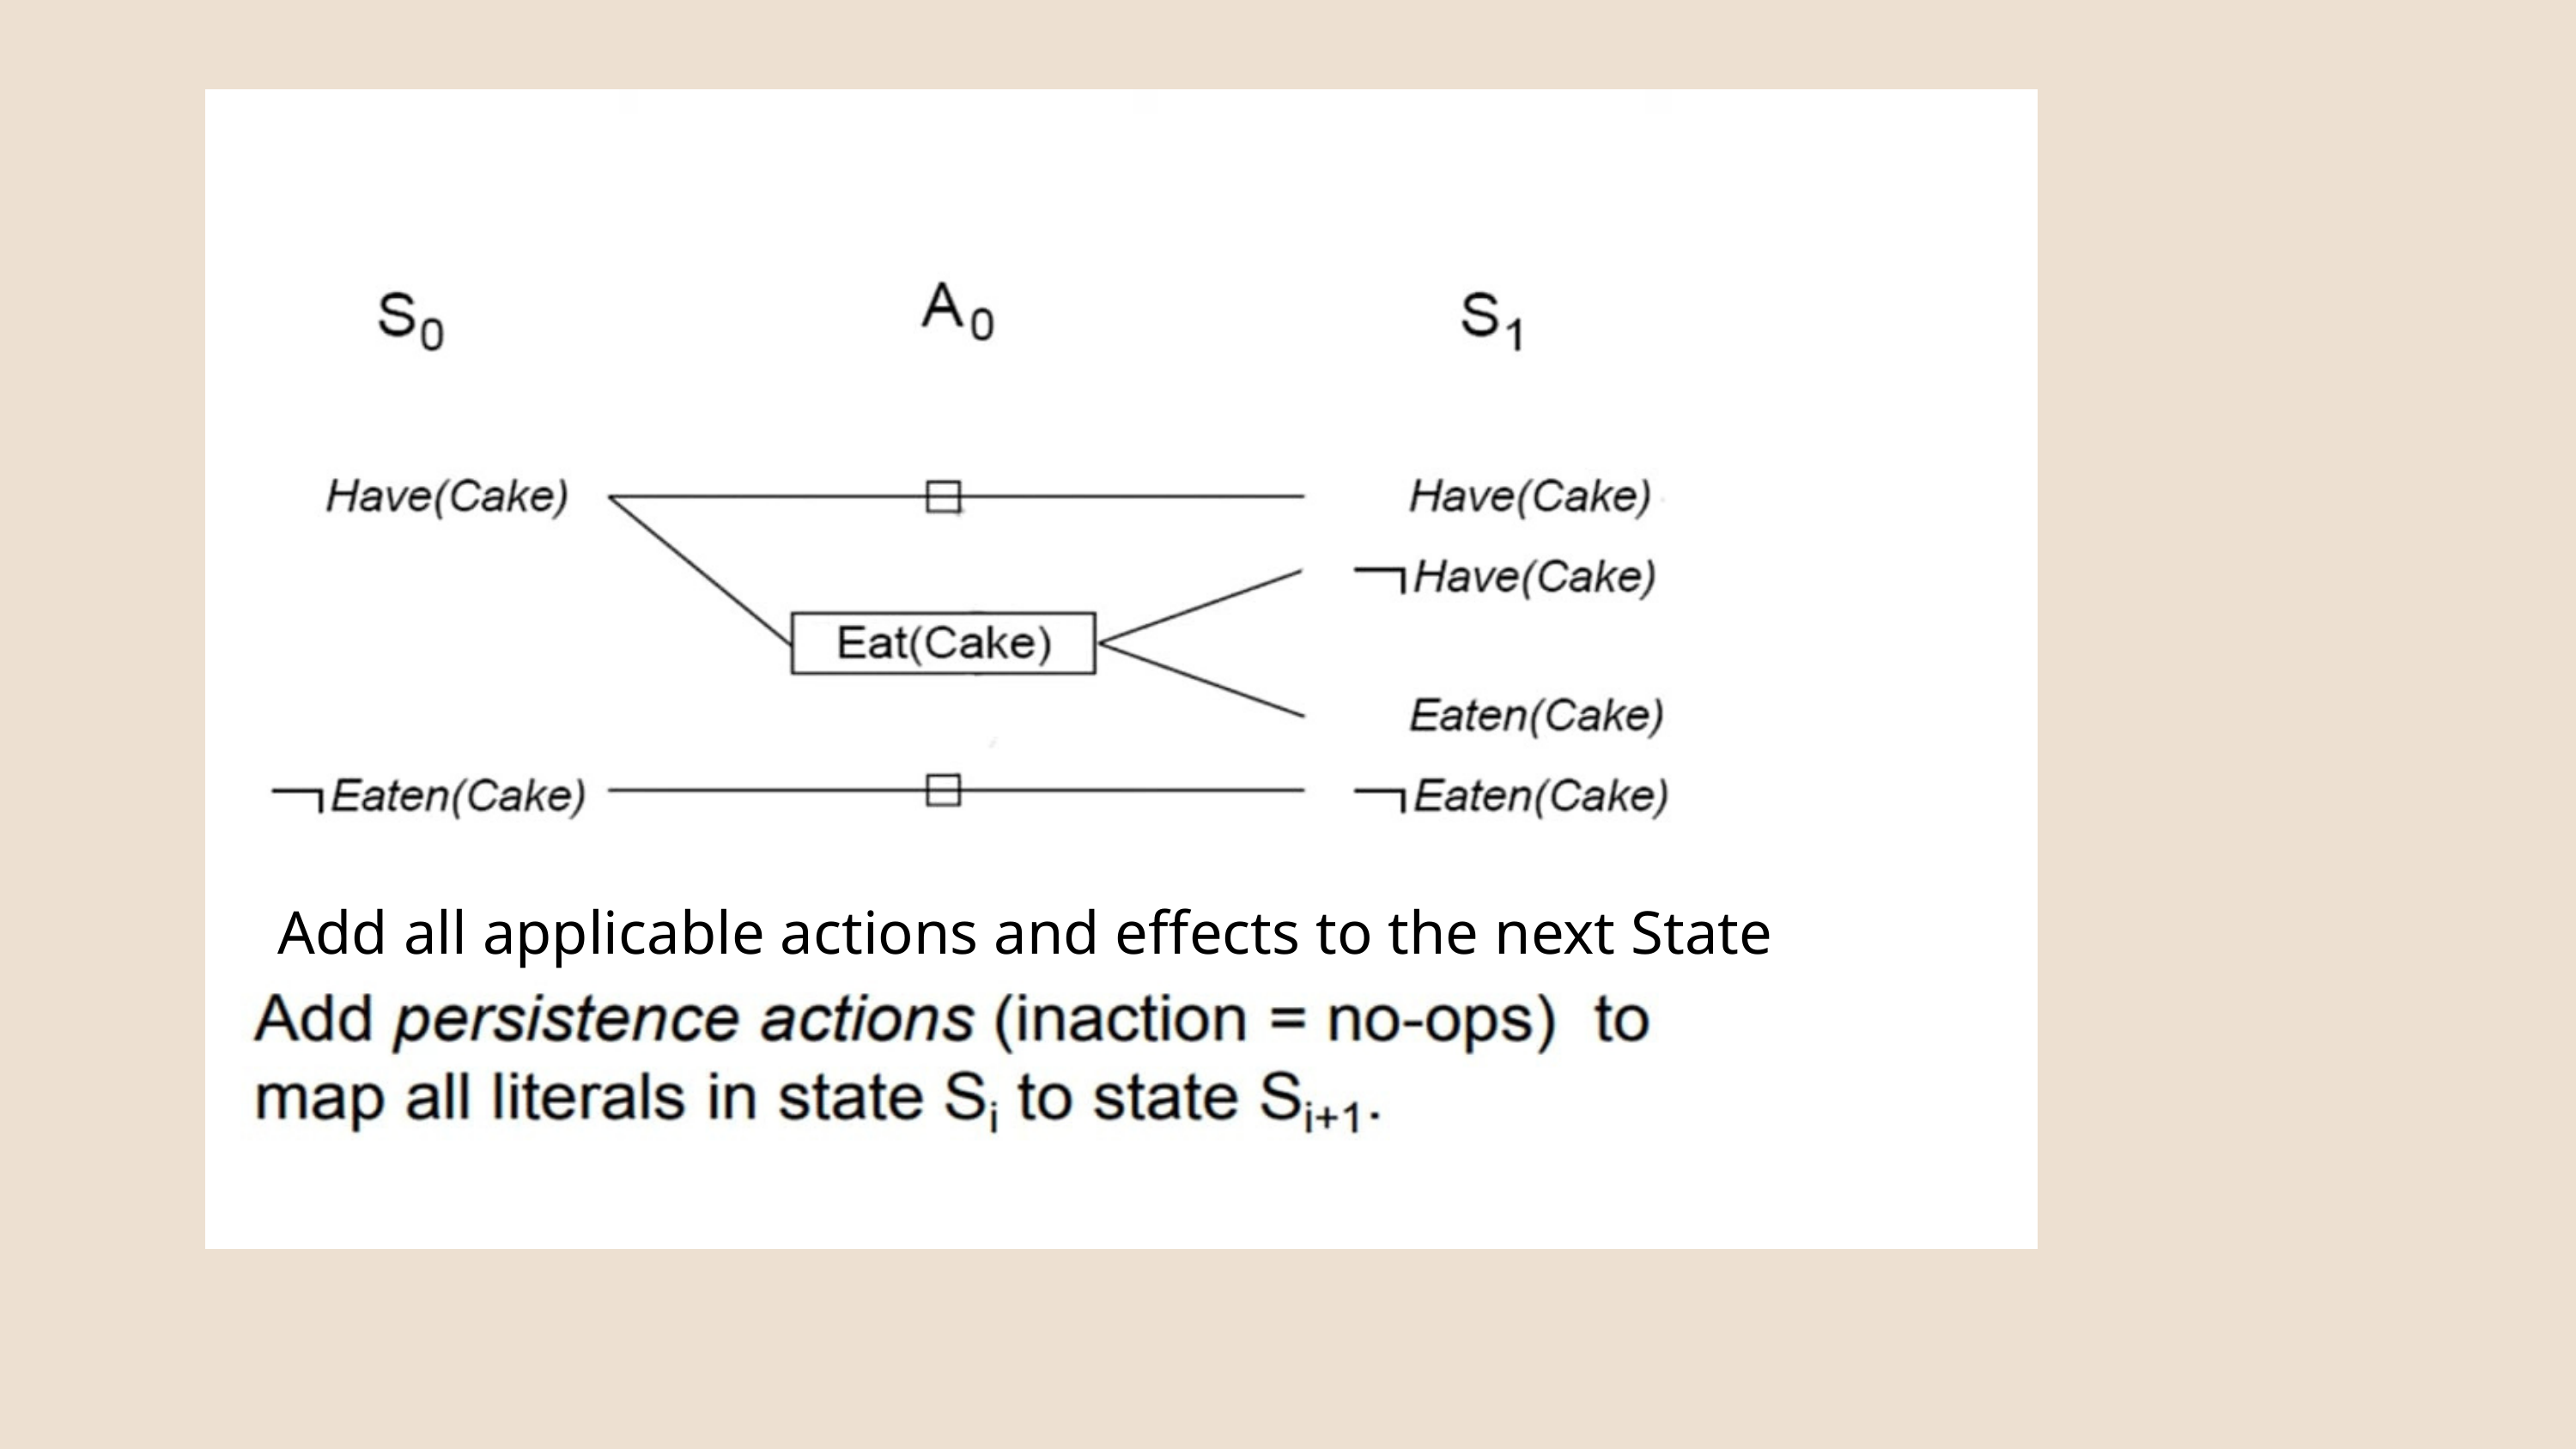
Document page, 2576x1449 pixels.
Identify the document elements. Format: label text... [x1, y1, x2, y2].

text_box [205, 89, 2038, 1249]
text_box Add all applicable actions and effects to the next State [109, 883, 1941, 967]
